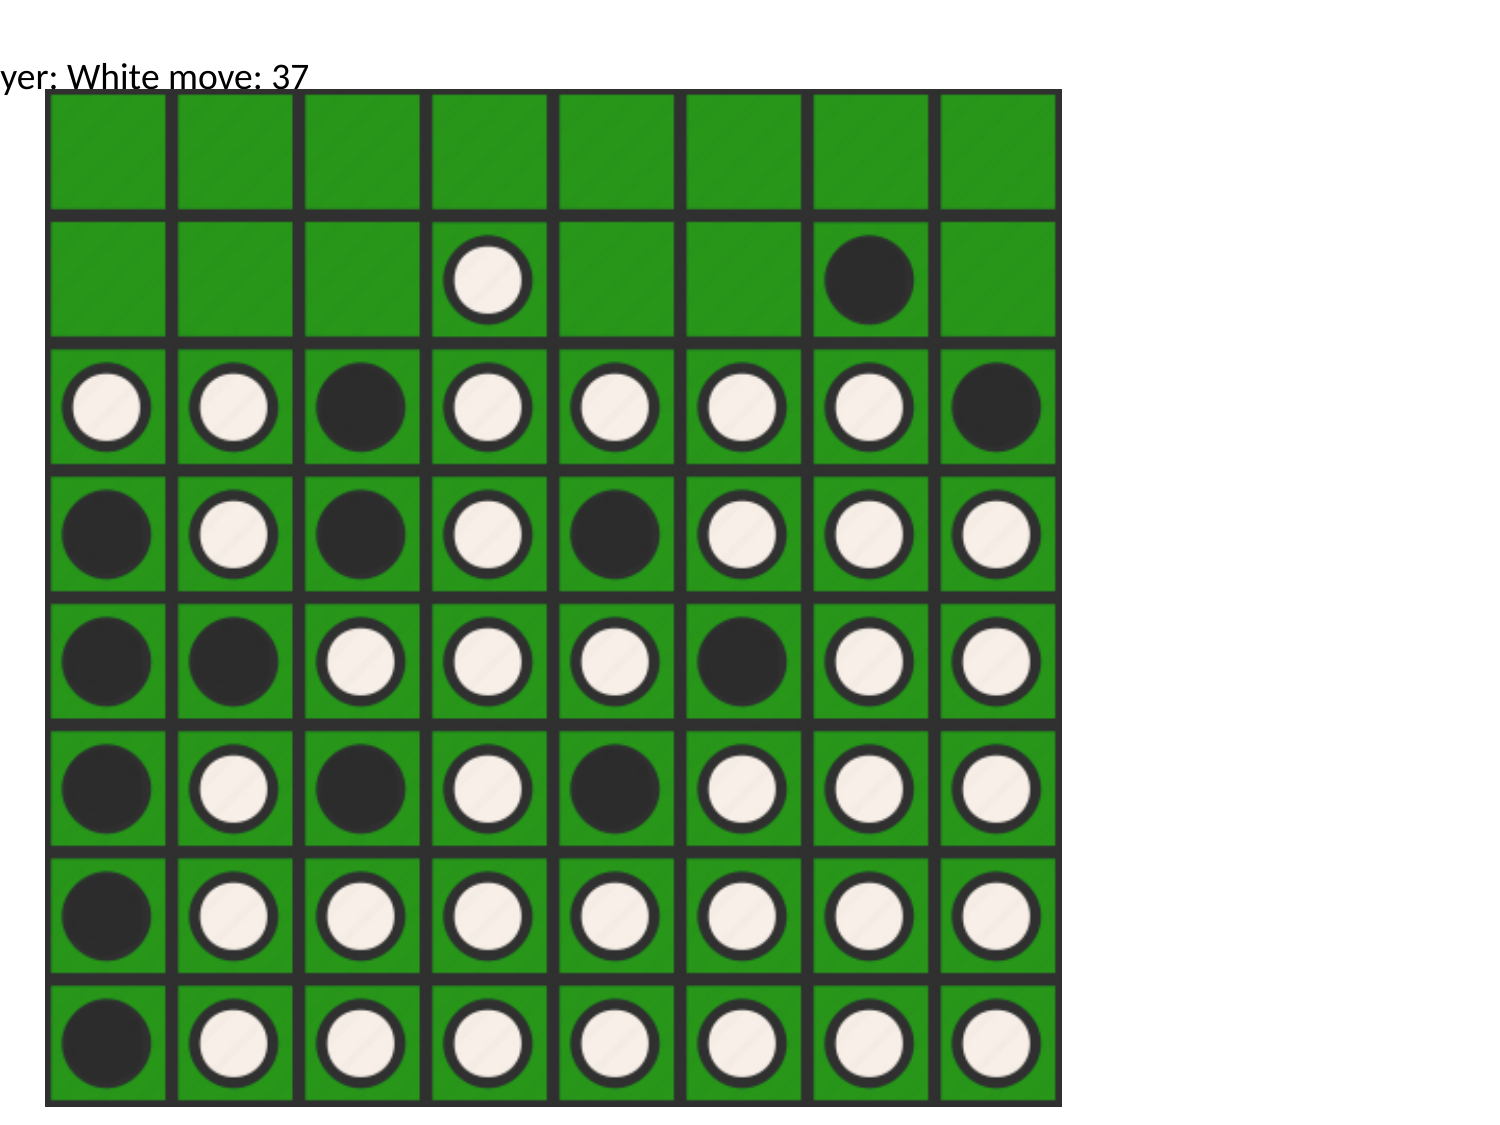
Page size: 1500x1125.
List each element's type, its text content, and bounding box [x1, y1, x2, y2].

picture [44, 89, 1062, 1107]
text_box turn: 46 player: White move: 37 [0, 44, 325, 105]
